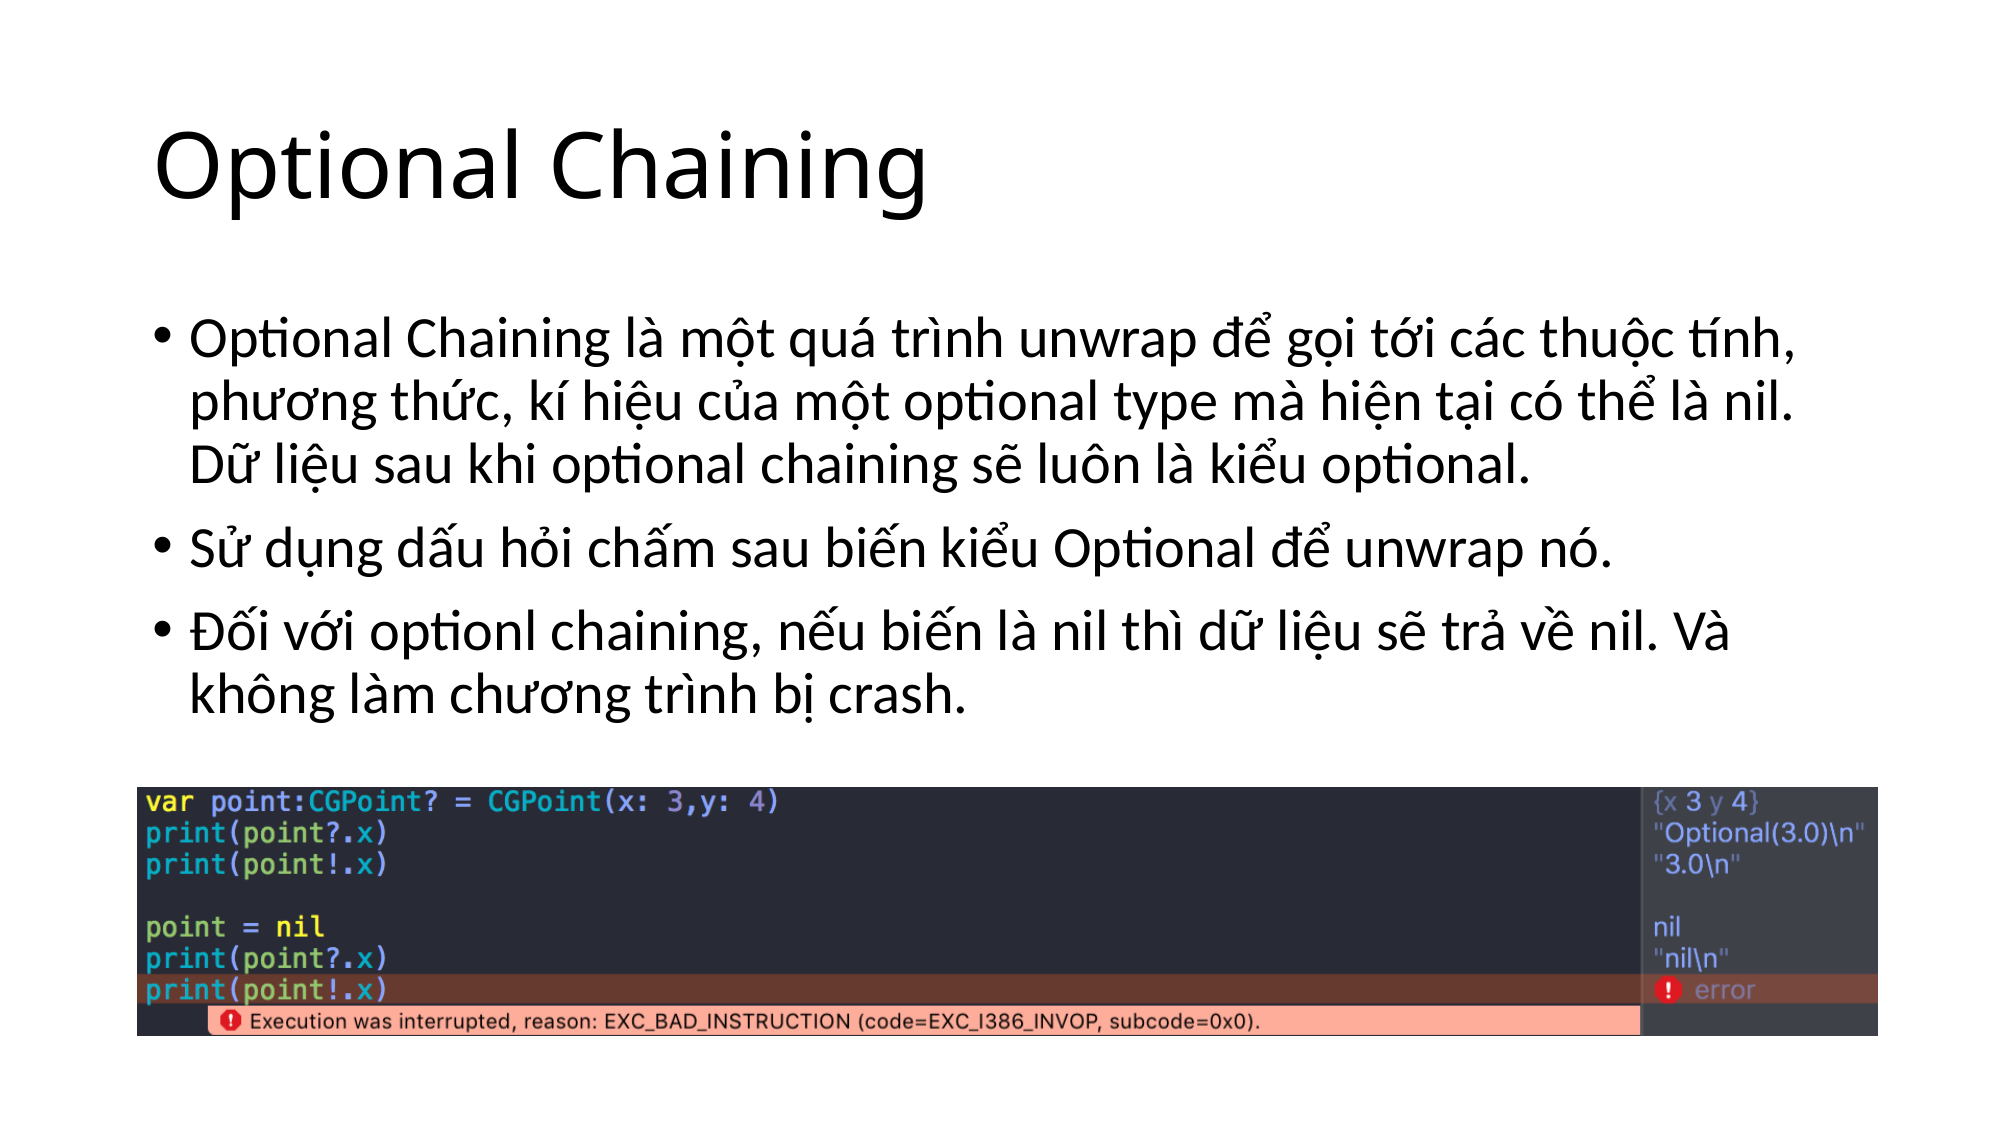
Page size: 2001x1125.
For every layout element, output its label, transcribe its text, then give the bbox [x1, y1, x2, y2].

list Optional Chaining là một quá trình unwrap để gọi tới các thuộc tính, phương thức, kí hiệu của một optional type mà hiện tại có thể là nil. Dữ liệu sau khi optional chaining sẽ luôn là kiểu optional. Sử dụng dấu hỏi chấm sau biến kiểu Optional để unwrap nó. Đối với optionl chaining, nếu biến là nil thì dữ liệu sẽ trả về nil. Và không làm chương trình bị crash. [137, 299, 1863, 787]
picture [137, 787, 1878, 1036]
title Optional Chaining [137, 59, 1863, 278]
